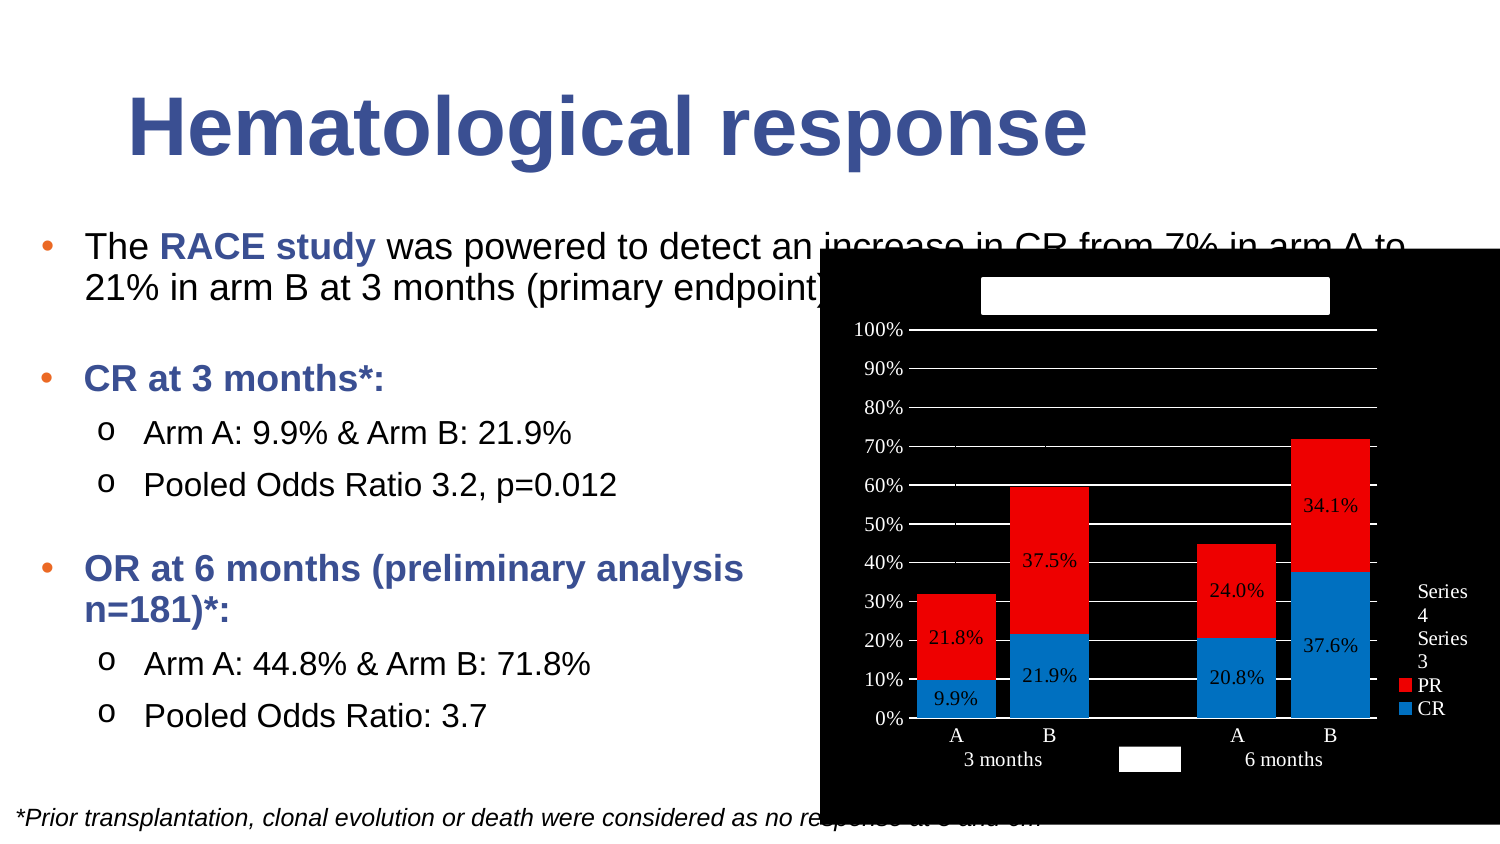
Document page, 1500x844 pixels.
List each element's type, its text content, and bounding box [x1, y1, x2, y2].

text_box OR at 6 months (preliminary analysis n=181)*: Arm A: 44.8% & Arm B: 71.8% Pooled Odds Ratio: 3.7 [25, 541, 814, 785]
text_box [819, 248, 1500, 825]
text_box CR at 3 months*: Arm A: 9.9% & Arm B: 21.9% Pooled Odds Ratio 3.2, p=0.012 [25, 351, 814, 508]
text_box Hematological response [112, 65, 1388, 219]
text_box The RACE study was powered to detect an increase in CR from 7% in arm A to 21% in arm B at 3 months (primary endpoint). [26, 219, 1429, 292]
text_box *Prior transplantation, clonal evolution or death were considered as no response at 3 and 6m [0, 797, 1403, 844]
